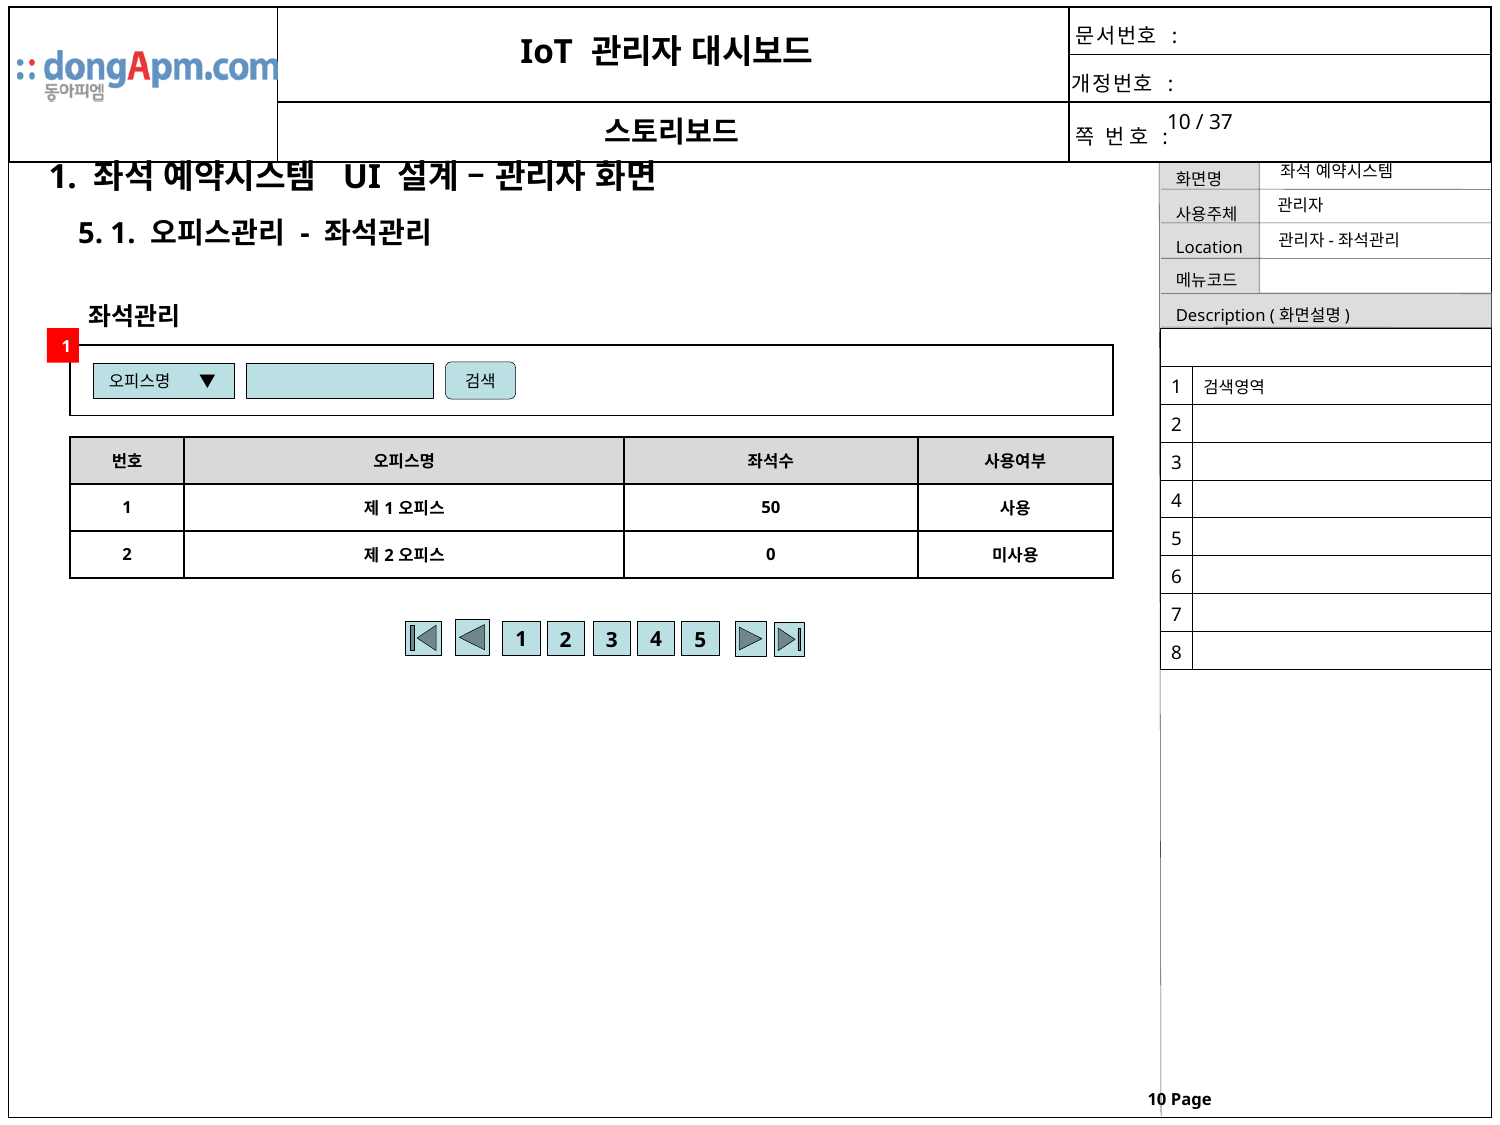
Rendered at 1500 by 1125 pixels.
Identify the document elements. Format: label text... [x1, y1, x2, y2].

table_cell [1193, 443, 1491, 480]
text_box [246, 362, 434, 398]
text_box 좌석관리 [73, 292, 196, 338]
table_cell 1 [71, 485, 183, 530]
table_cell 6 [1161, 556, 1192, 593]
text_box 1. 좌석 예약시스템 UI 설계 – 관리자 화면 [33, 148, 673, 203]
table_cell [1193, 481, 1491, 517]
table_cell 2 [71, 532, 183, 577]
table_cell 4 [1161, 481, 1192, 517]
table_cell 사용 [919, 485, 1112, 530]
table_cell 3 [1161, 443, 1192, 480]
table_cell 50 [625, 485, 917, 530]
table_cell 2 [1161, 405, 1192, 442]
text_box 1 [46, 328, 79, 363]
table_header [71, 346, 1112, 415]
table_header [1161, 329, 1491, 366]
table_cell 1 [1161, 367, 1192, 404]
text_box 관리자 [1262, 187, 1339, 223]
picture [17, 50, 278, 102]
table_cell 제1오피스 [185, 485, 623, 530]
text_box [405, 619, 805, 657]
table_cell 8 [1161, 632, 1192, 669]
text_box 좌석 예약시스템 [1265, 153, 1409, 189]
table_cell [1193, 556, 1491, 593]
table_cell 미사용 [919, 532, 1112, 577]
table_header 좌석수 [625, 438, 917, 483]
table_cell [1193, 518, 1491, 555]
text_box 5. 1. 오피스관리 - 좌석관리 [63, 207, 448, 257]
text_box 검색 [445, 361, 516, 400]
text_box 관리자-좌석관리 [1263, 222, 1416, 258]
text_box 오피스명 ▼ [93, 362, 235, 398]
table_cell [1193, 632, 1491, 669]
table_cell 검색영역 [1193, 367, 1491, 404]
table_header 사용여부 [919, 438, 1112, 483]
table_cell [1193, 594, 1491, 631]
table_cell 제2오피스 [185, 532, 623, 577]
table_cell 0 [625, 532, 917, 577]
table_cell [1193, 405, 1491, 442]
table_cell 5 [1161, 518, 1192, 555]
table_header 번호 [71, 438, 183, 483]
table_cell 7 [1161, 594, 1192, 631]
table_header 오피스명 [185, 438, 623, 483]
